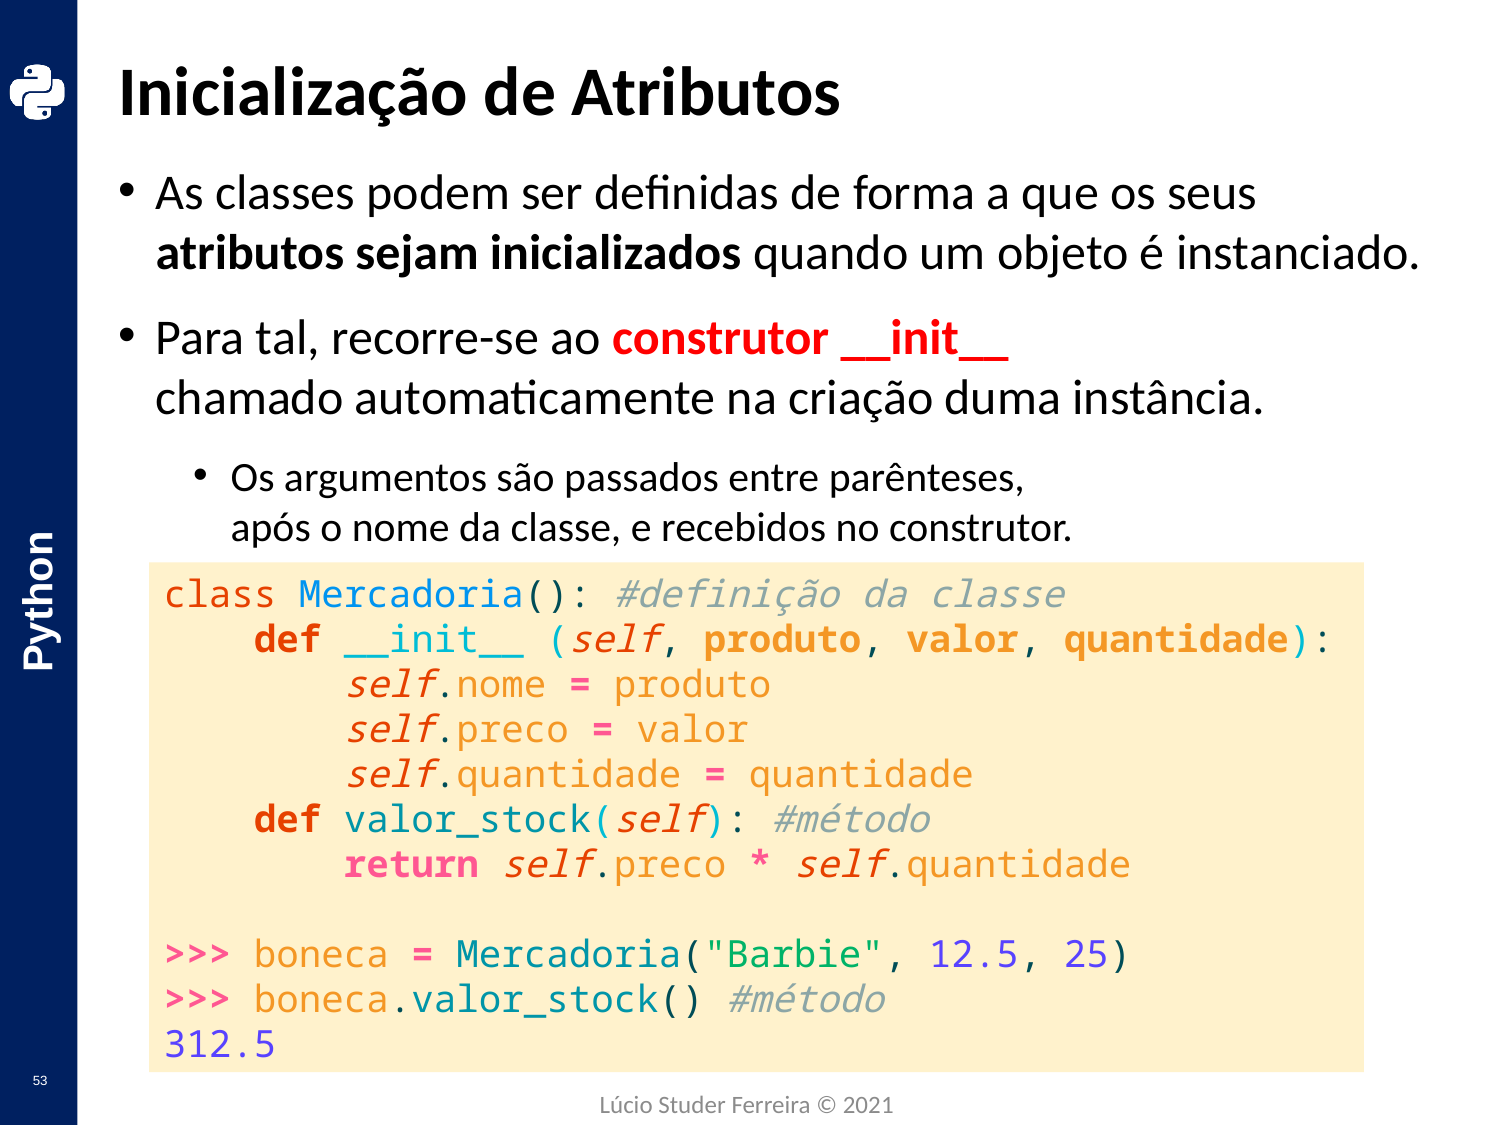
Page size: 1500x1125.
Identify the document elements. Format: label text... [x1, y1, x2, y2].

list As classes podem ser definidas de forma a que os seus atributos sejam inicializados quando um objeto é instanciado. Para tal, recorre-se ao construtor __init__ chamado automaticamente na criação duma instância. Os argumentos são passados entre parênteses, após o nome da classe, e recebidos no construtor. [103, 151, 1455, 651]
title Inicialização de Atributos [103, 47, 1481, 139]
picture [0, 41, 86, 142]
text_box class Mercadoria(): #definição da classe def __init__ (self, produto, valor, quantidade): self.nome = produto self.preco = valor self.quantidade = quantidade def valor_stock(self): #método return self.preco * self.quantidade >>> boneca = Mercadoria("Barbie", 12.5, 25) >>> boneca.valor_stock() #método 312.5 [149, 562, 1364, 1073]
